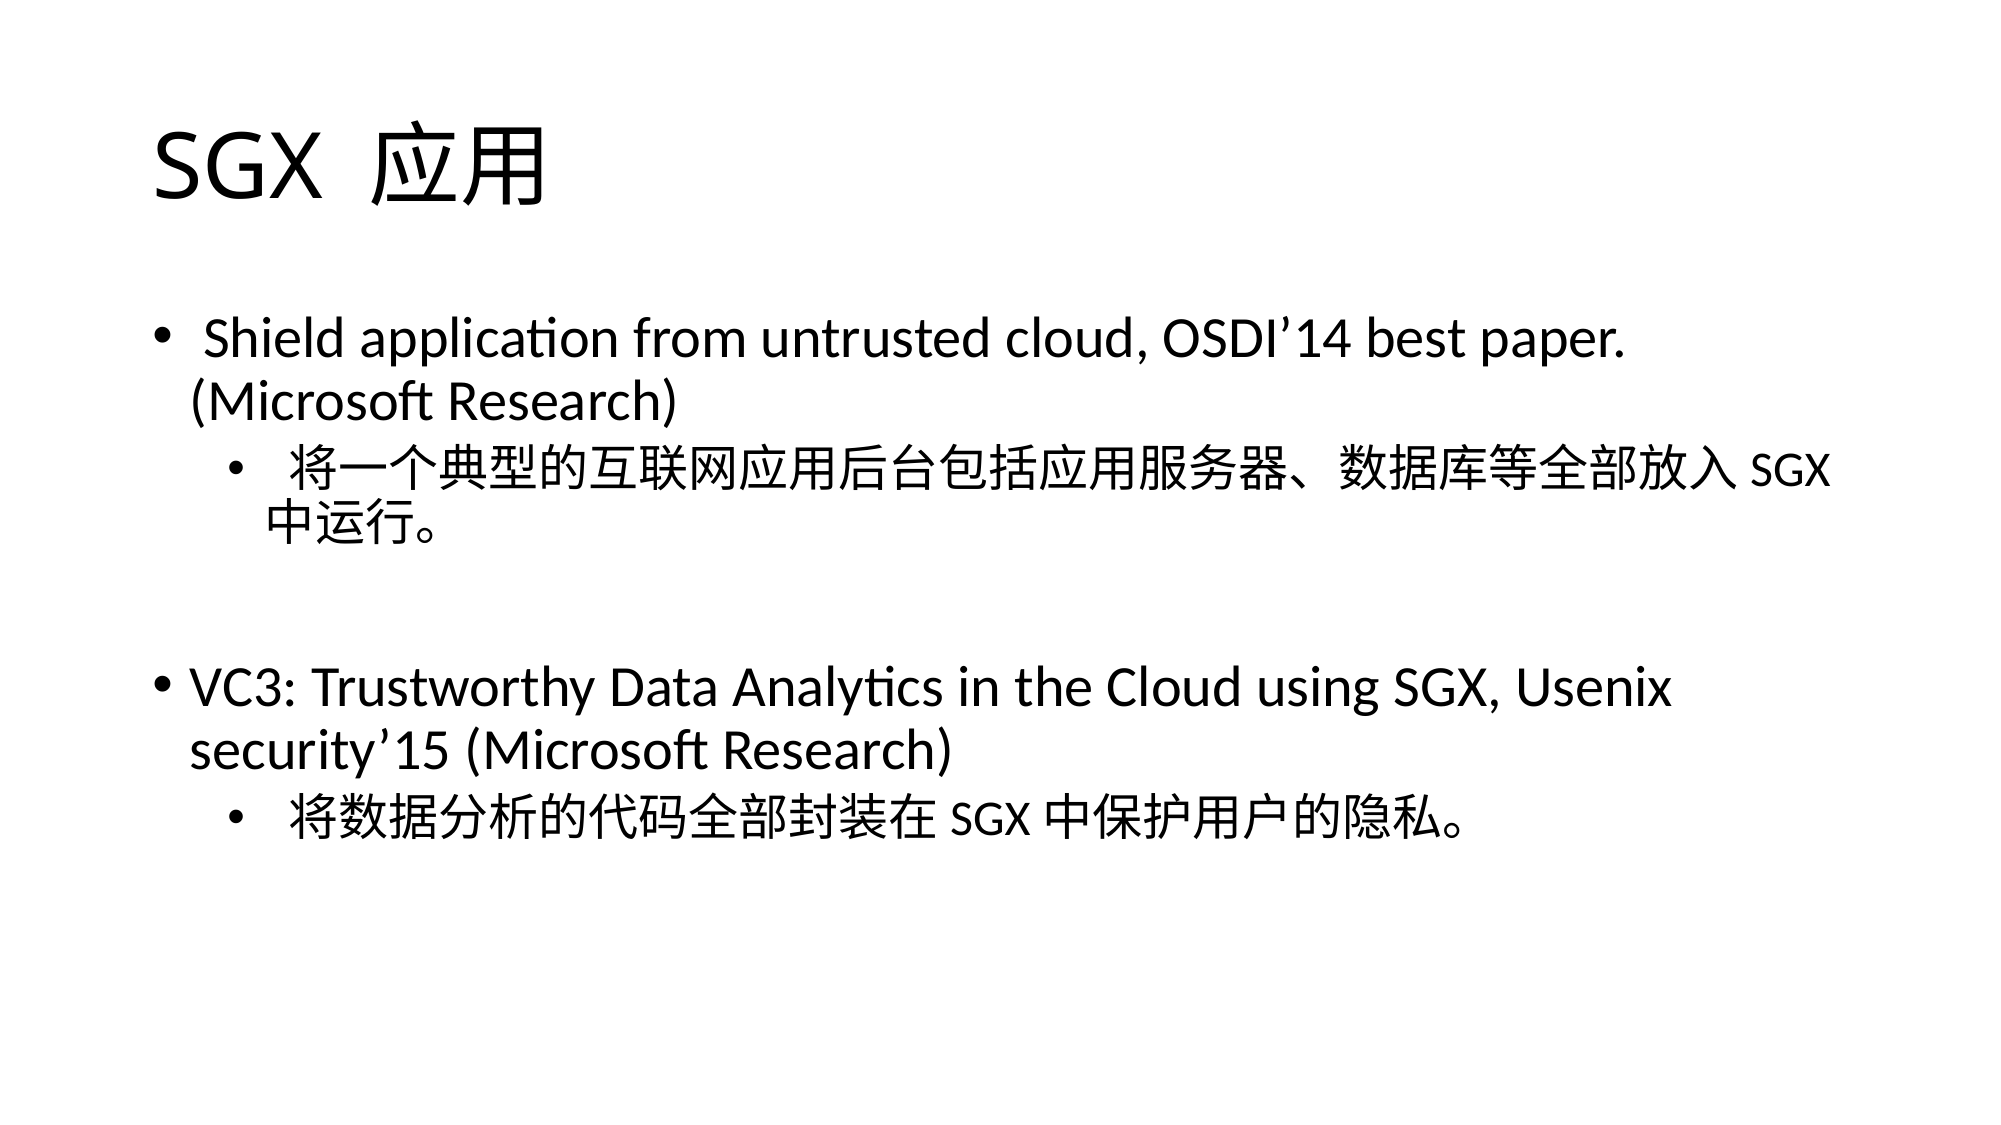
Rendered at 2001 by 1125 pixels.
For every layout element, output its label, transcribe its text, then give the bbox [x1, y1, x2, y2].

title SGX 应用 [137, 59, 1863, 278]
list Shield application from untrusted cloud, OSDI’14 best paper. (Microsoft Research) 将一个典型的互联网应用后台包括应用服务器、数据库等全部放入SGX中运行。 VC3: Trustworthy Data Analytics in the Cloud using SGX, Usenix security’15 (Microsoft Research) 将数据分析的代码全部封装在SGX中保护用户的隐私。 [137, 299, 1863, 1014]
